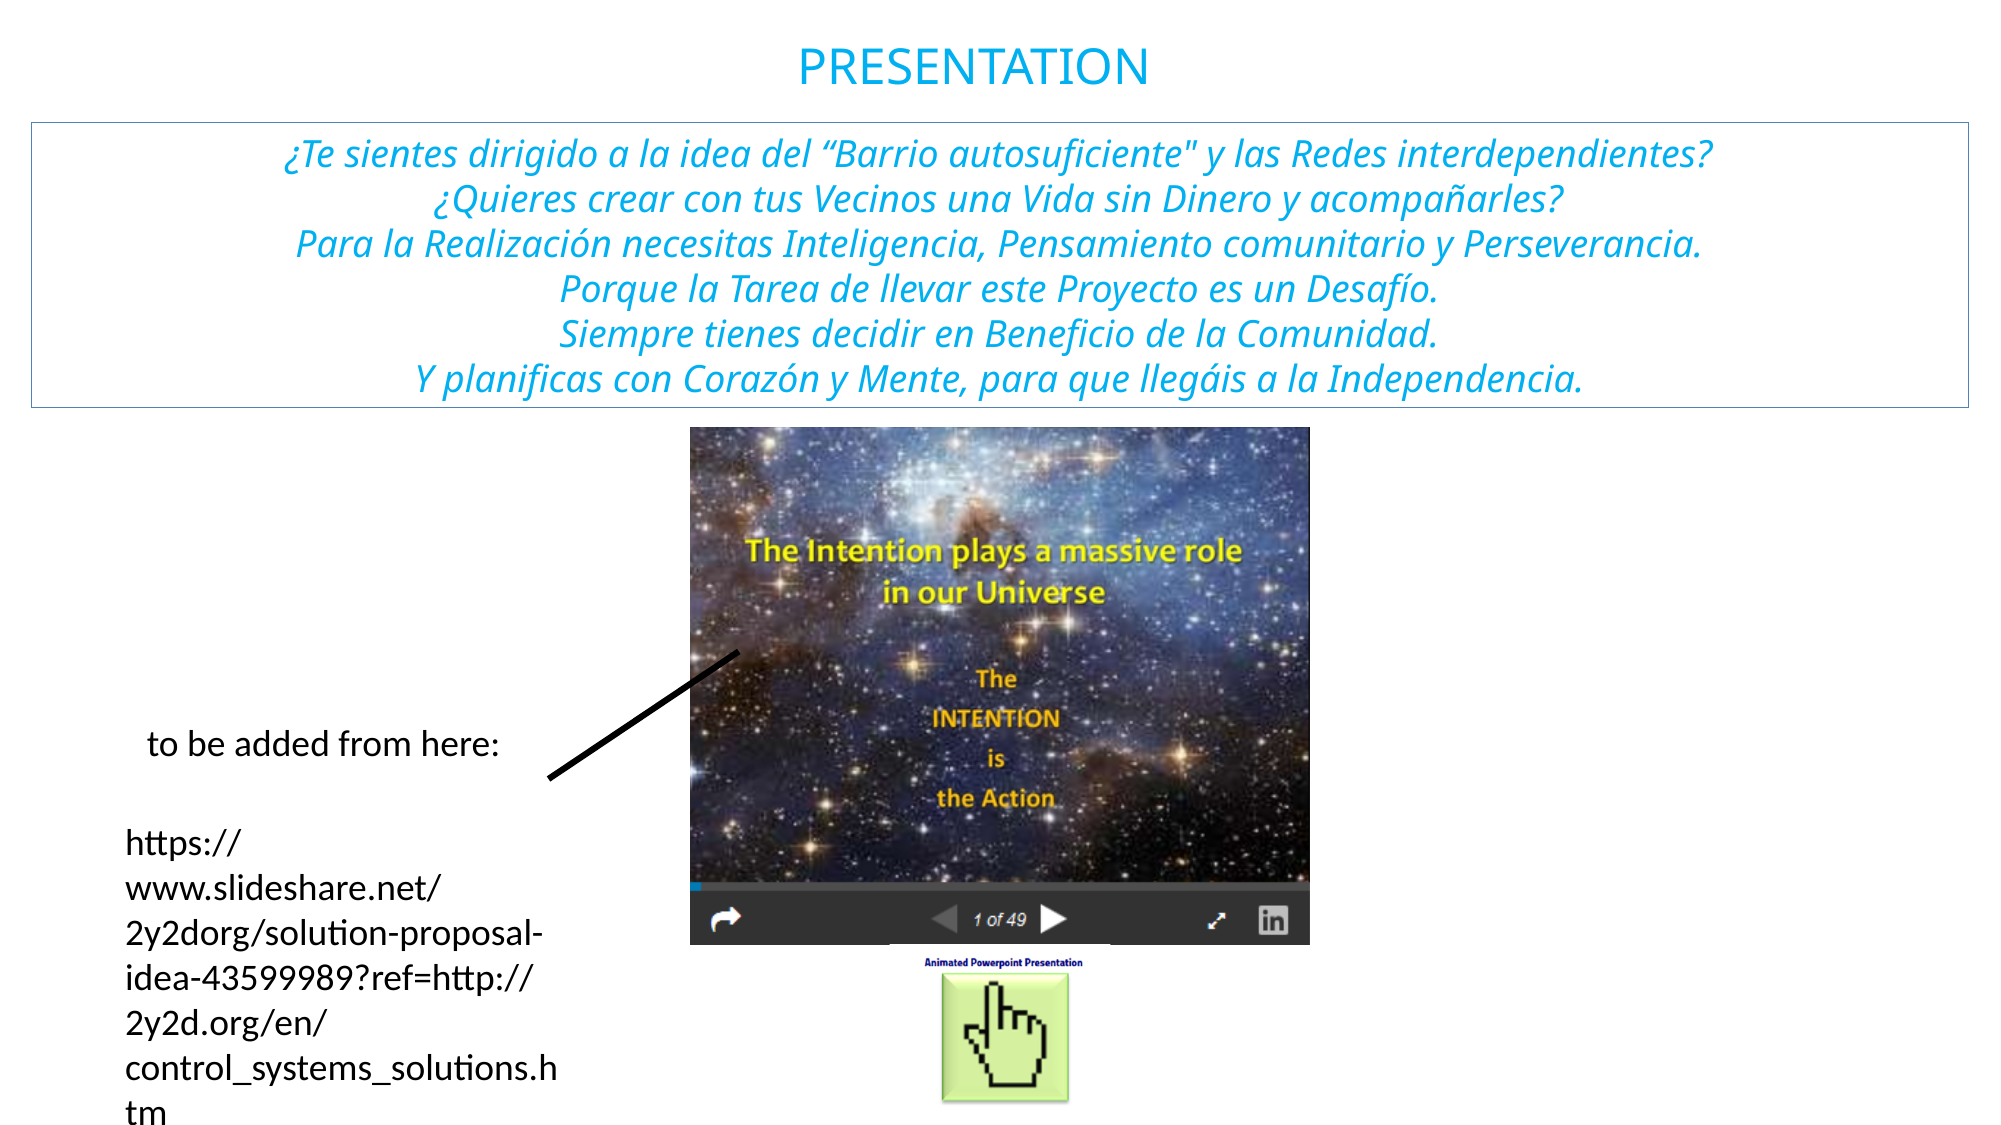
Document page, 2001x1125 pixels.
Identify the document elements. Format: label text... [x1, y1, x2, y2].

text_box to be added from here: [131, 711, 516, 772]
text_box https://www.slideshare.net/2y2dorg/solution-proposal-idea-43599989?ref=http://2y2d.org/en/control_systems_solutions.htm [110, 810, 582, 1125]
picture [689, 427, 1310, 1117]
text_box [548, 651, 739, 780]
text_box PRESENTATION [782, 14, 1218, 122]
text_box ¿Te sientes dirigido a la idea del “Barrio autosuficiente" y las Redes interdependientes? ¿Quieres crear con tus Vecinos una Vida sin Dinero y acompañarles? Para la Realización necesitas Inteligencia, Pensamiento comunitario y Perseverancia. Porque la Tarea de llevar este Proyecto es un Desafío. Siempre tienes decidir en Beneficio de la Comunidad. Y planificas con Corazón y Mente, para que llegáis a la Independencia. [31, 122, 1969, 408]
